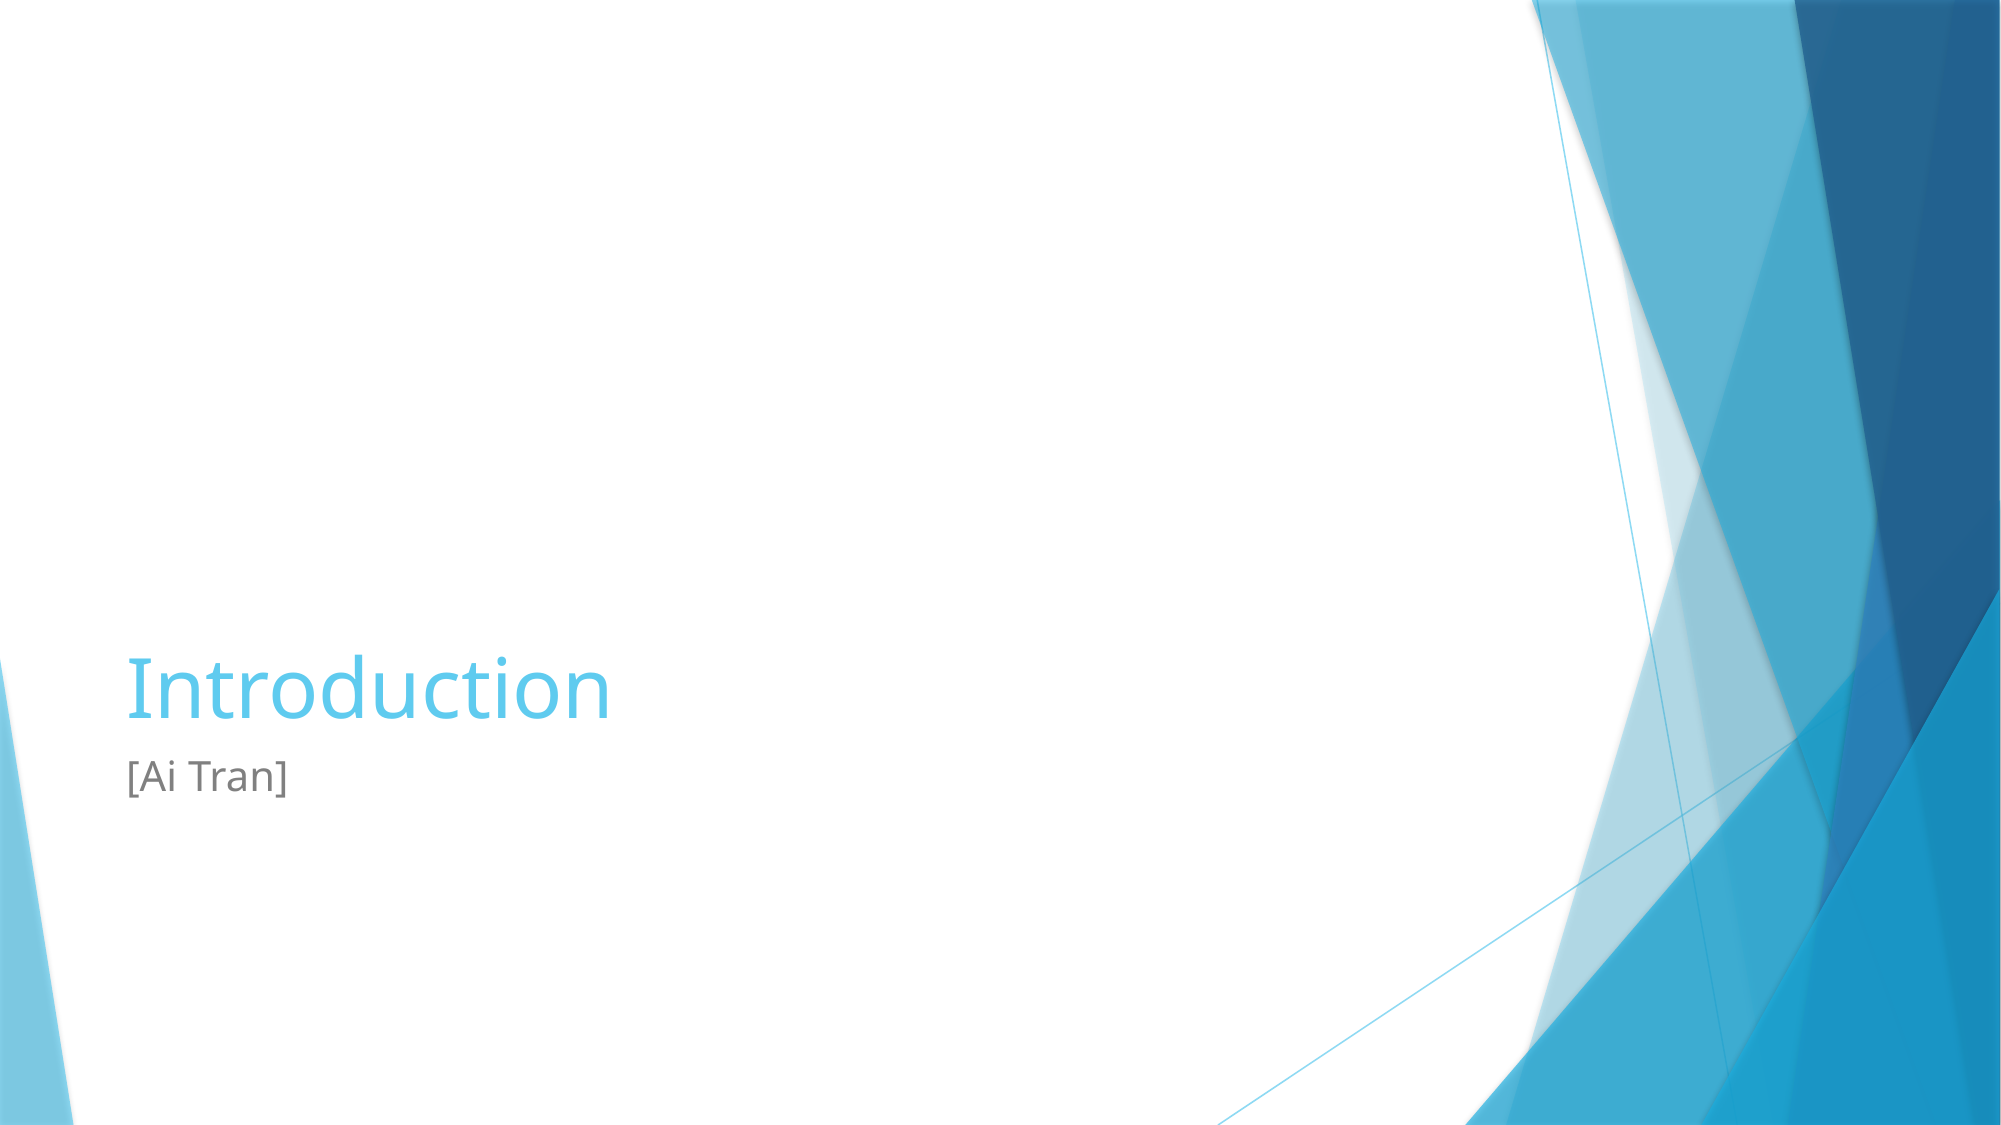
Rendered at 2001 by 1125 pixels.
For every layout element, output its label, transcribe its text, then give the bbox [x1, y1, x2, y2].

title Introduction [111, 443, 1522, 742]
list [Ai Tran] [111, 742, 1522, 884]
